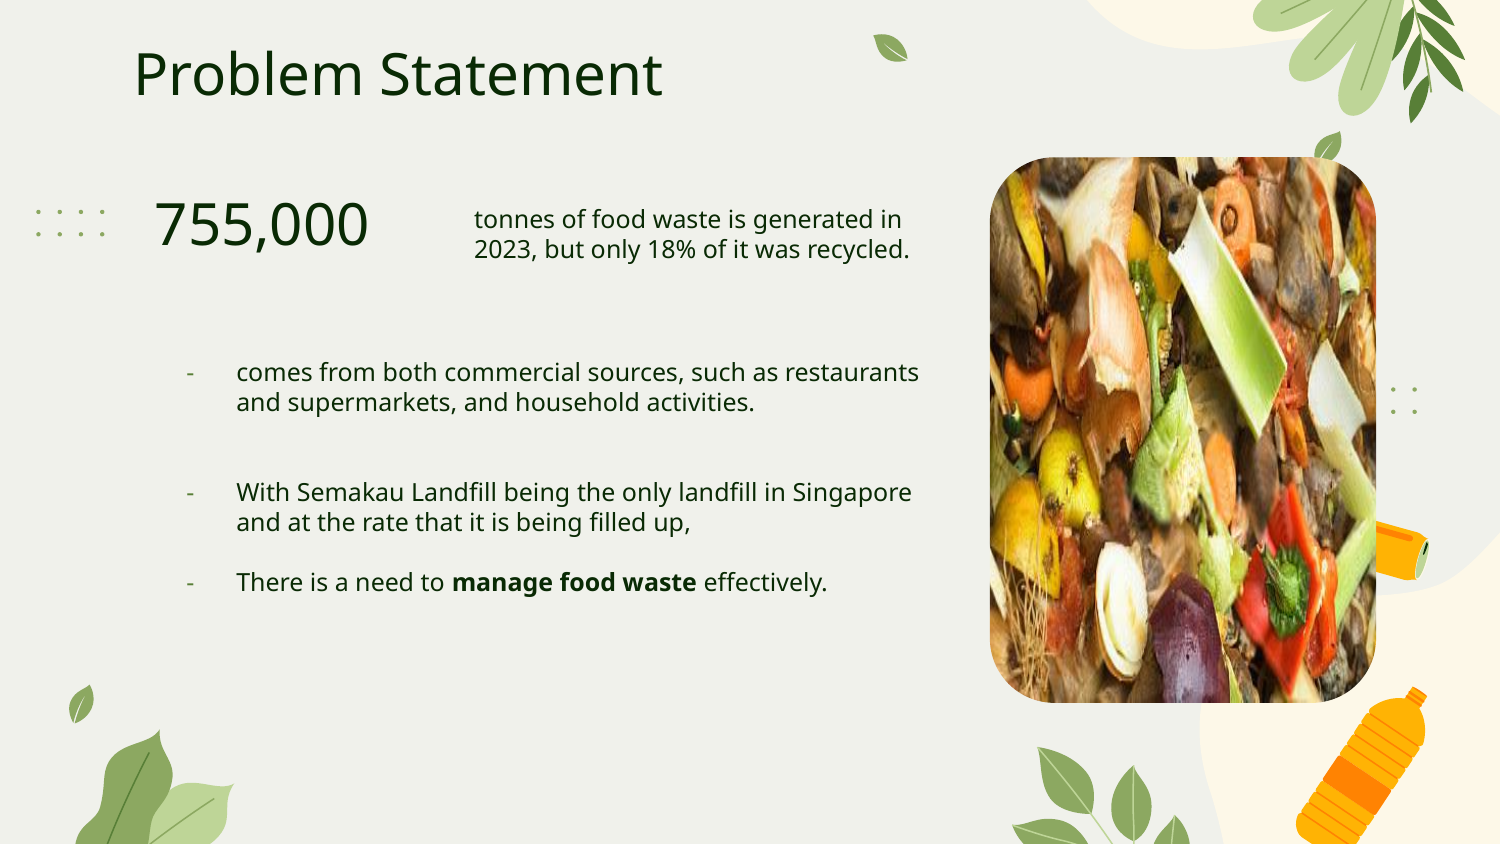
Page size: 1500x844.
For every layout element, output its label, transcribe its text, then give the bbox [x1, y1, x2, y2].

title 755,000 [139, 172, 460, 267]
picture [989, 156, 1377, 704]
title Problem Statement [118, 25, 825, 123]
text_box tonnes of food waste is generated in 2023, but only 18% of it was recycled. [459, 188, 954, 349]
list comes from both commercial sources, such as restaurants and supermarkets, and household activities. With Semakau Landfill being the only landfill in Singapore and at the rate that it is being filled up, There is a need to manage food waste effectively. [146, 341, 954, 797]
